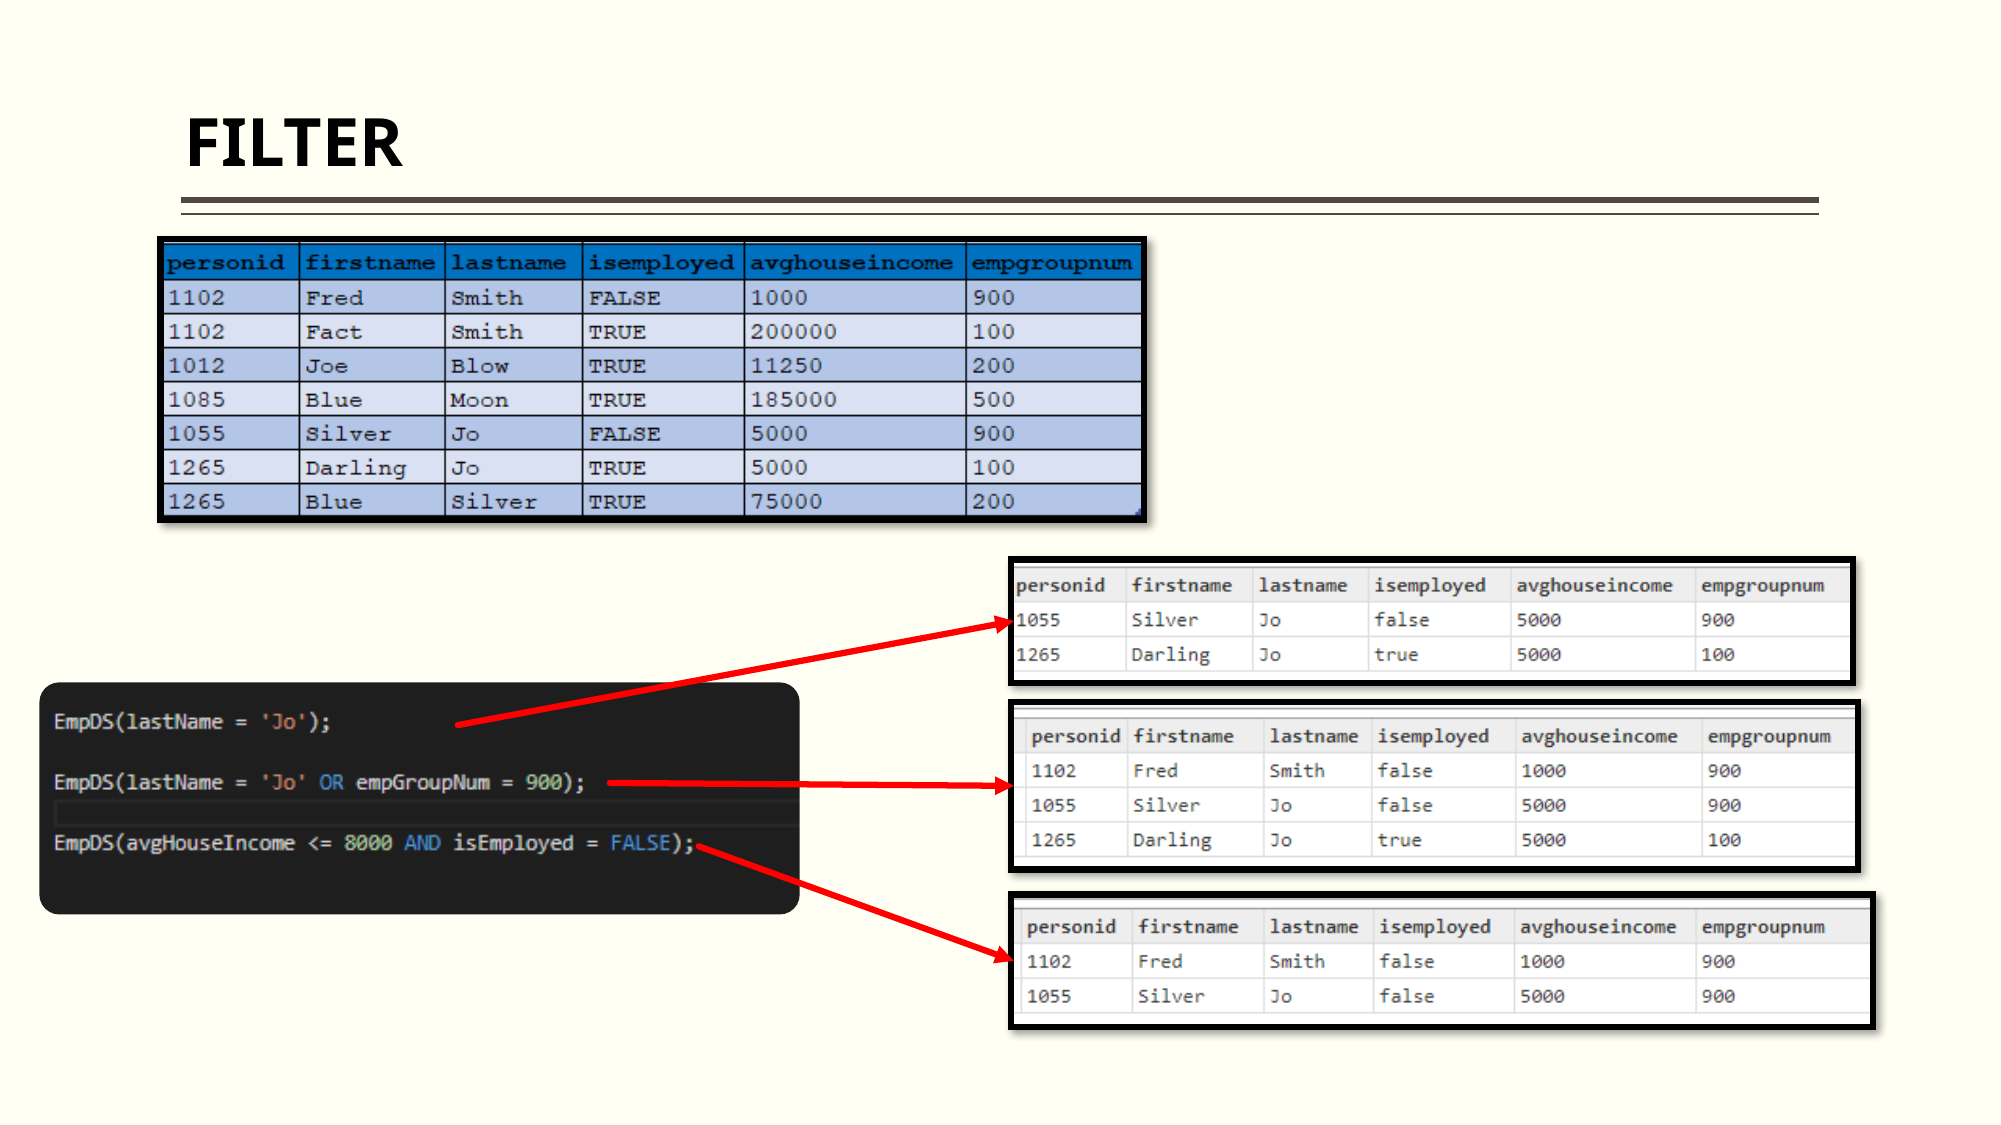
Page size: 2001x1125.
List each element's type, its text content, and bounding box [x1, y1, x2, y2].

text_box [457, 621, 1014, 726]
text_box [698, 846, 1014, 961]
picture [1013, 705, 1855, 867]
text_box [609, 782, 1014, 786]
picture [1013, 897, 1871, 1025]
picture [39, 682, 800, 915]
text_box FILTER [184, 108, 1271, 182]
picture [163, 242, 1142, 518]
picture [1013, 562, 1850, 680]
